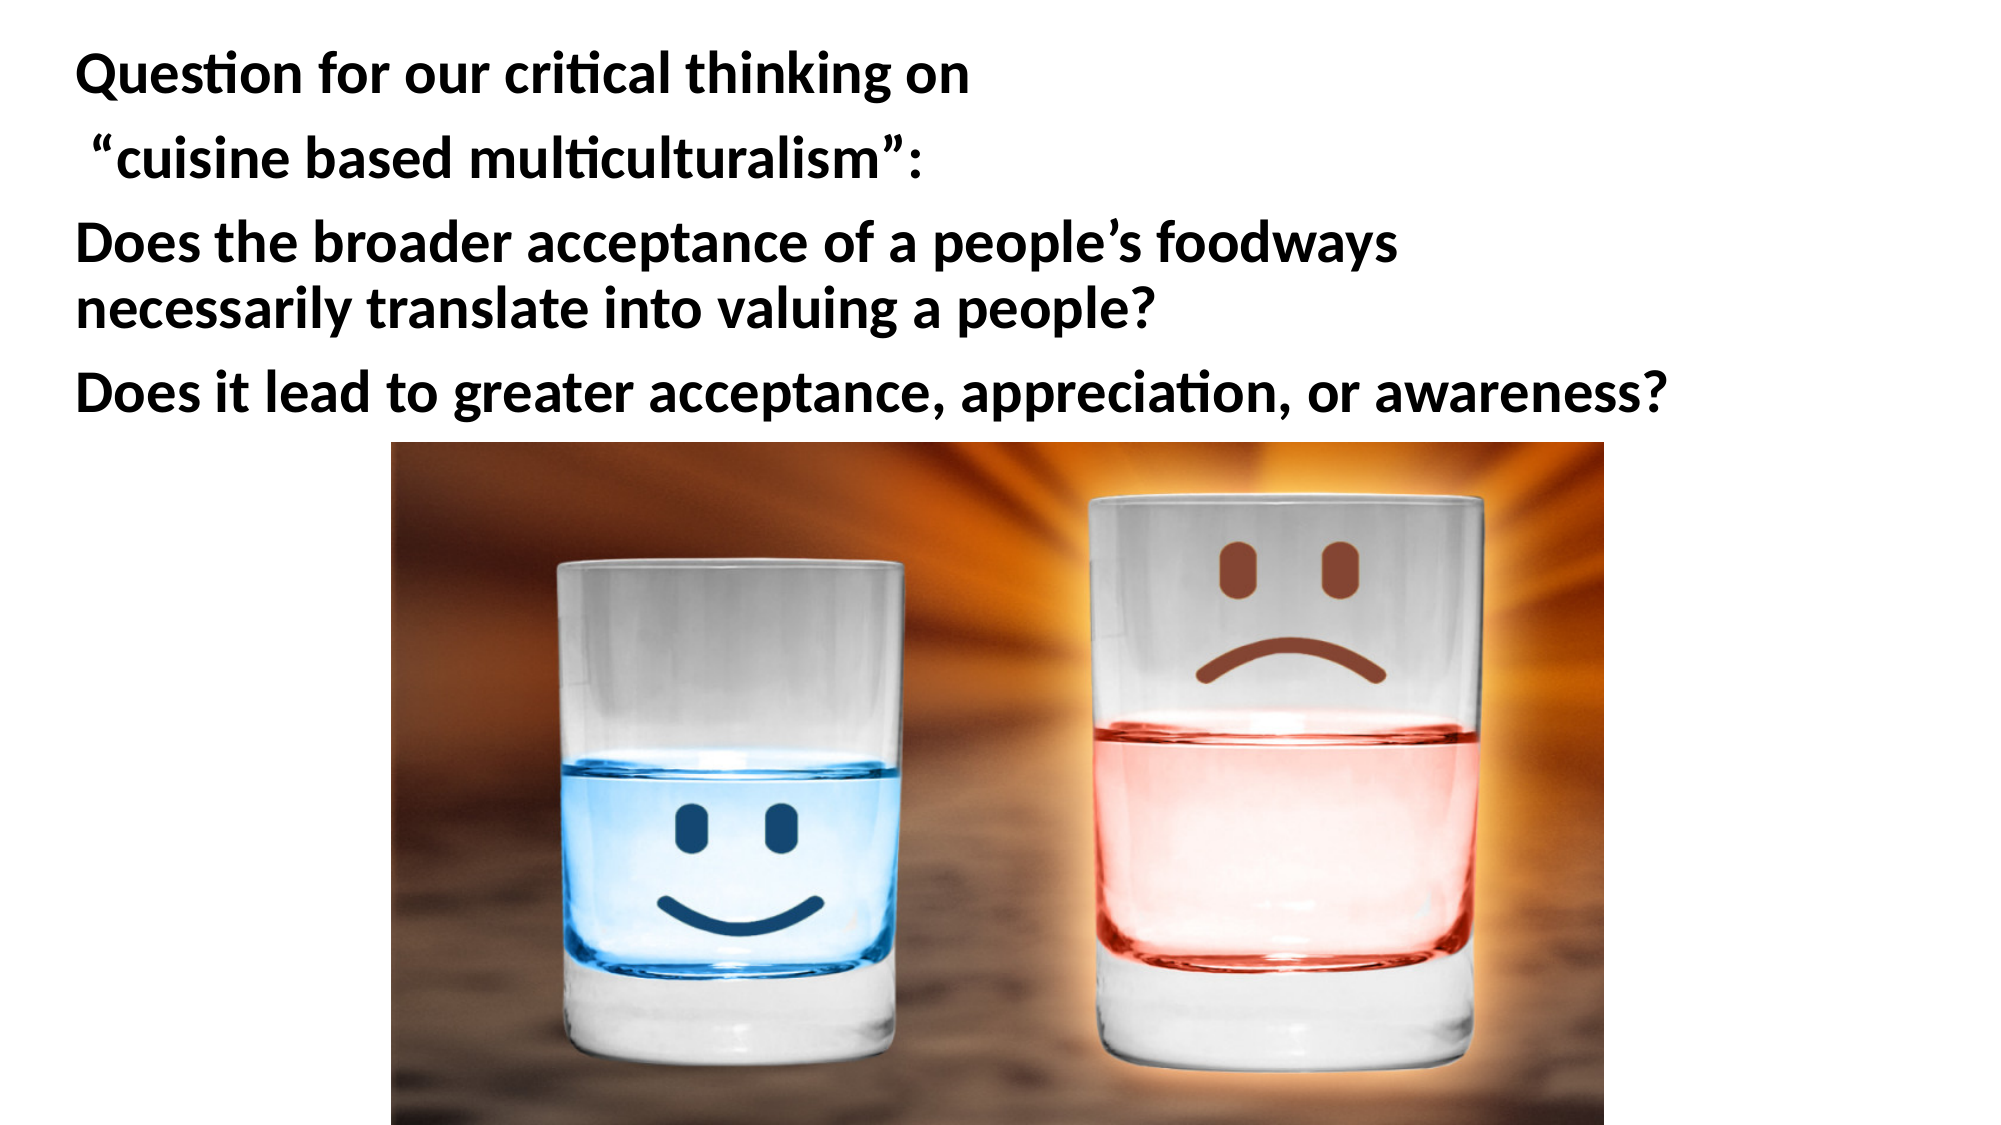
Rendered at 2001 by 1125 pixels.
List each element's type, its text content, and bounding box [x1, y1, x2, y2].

list Question for our critical thinking on “cuisine based multiculturalism”: Does the broader acceptance of a people’s foodways necessarily translate into valuing a people? Does it lead to greater acceptance, appreciation, or awareness? [60, 33, 1693, 443]
picture [390, 442, 1604, 1125]
